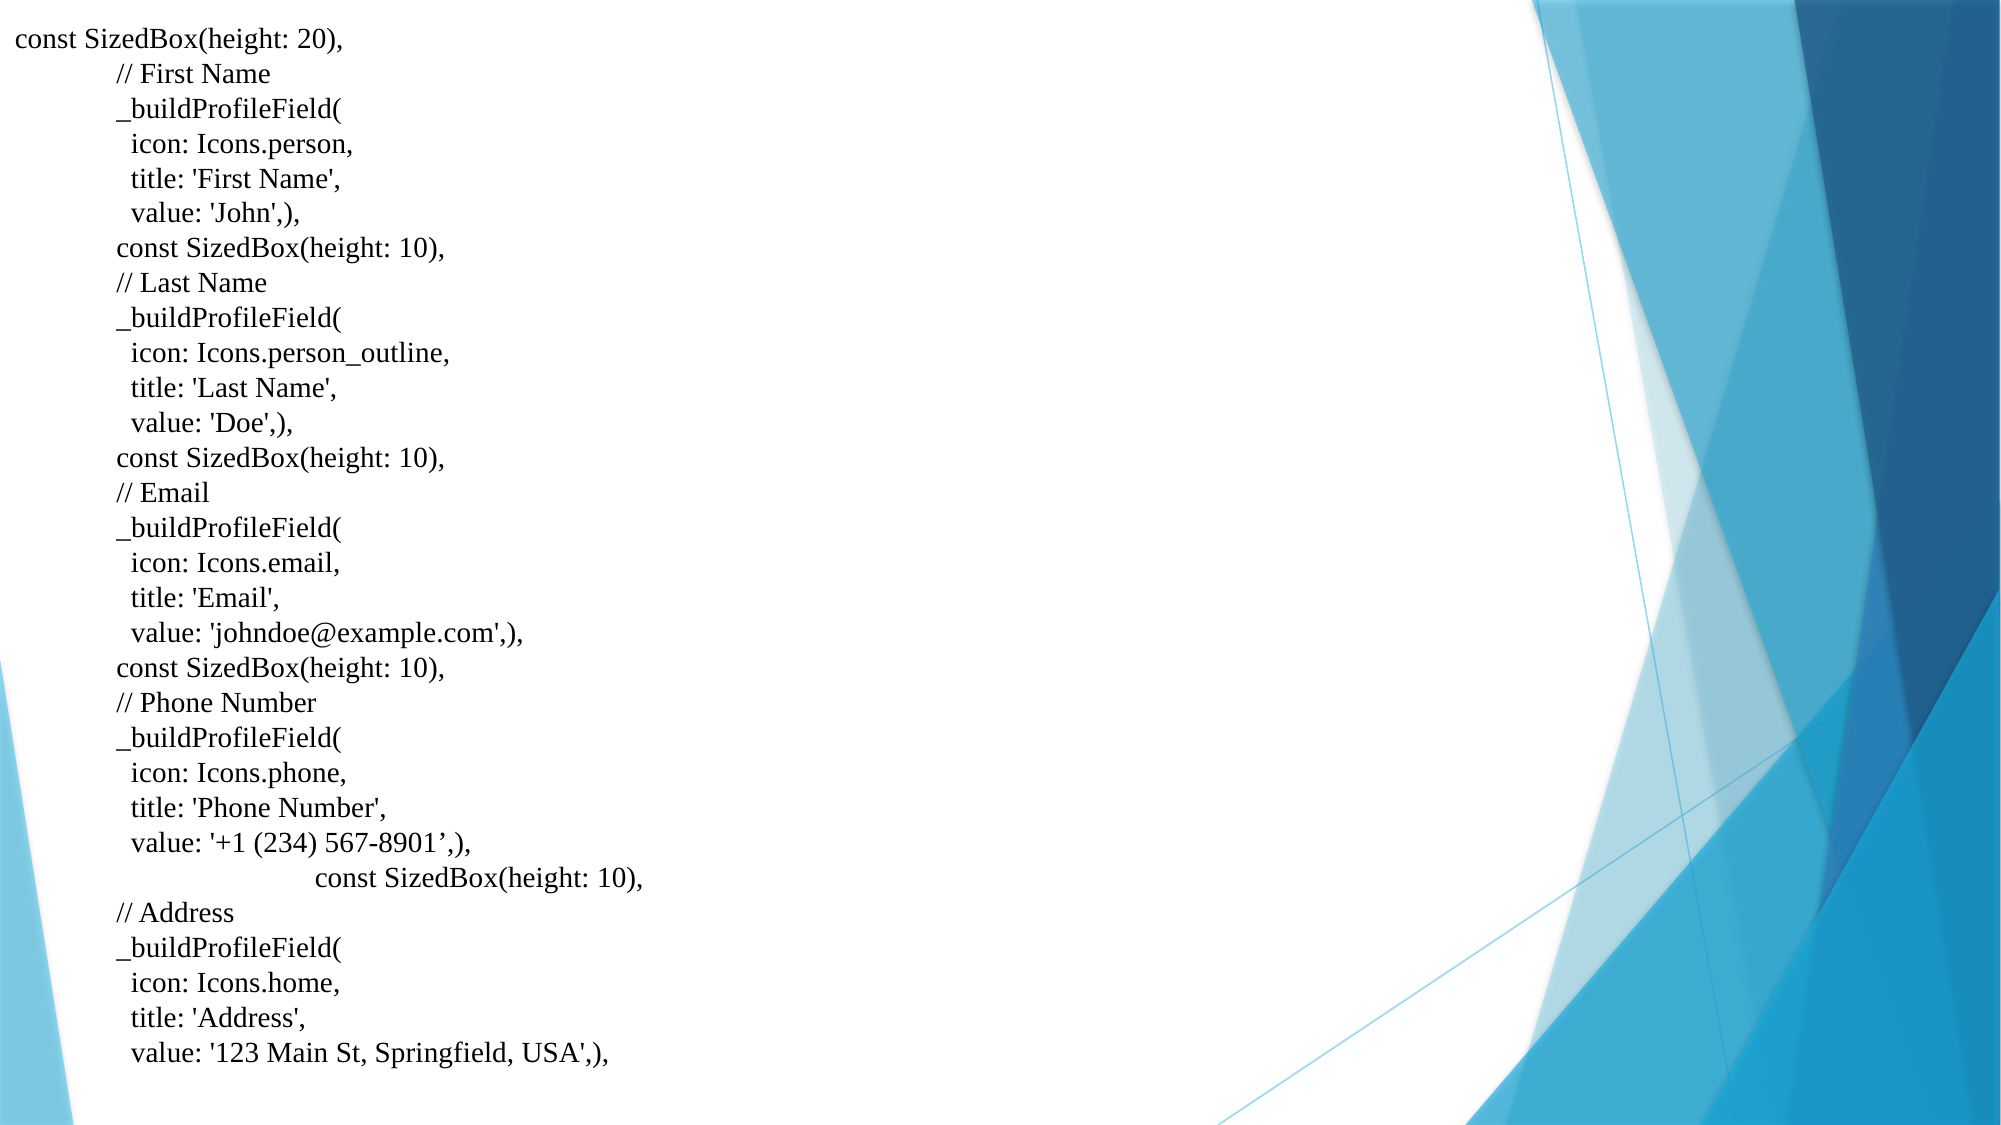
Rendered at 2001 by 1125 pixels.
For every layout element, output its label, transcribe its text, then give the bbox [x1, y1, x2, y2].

text_box const SizedBox(height: 20), // First Name _buildProfileField( icon: Icons.person, title: 'First Name', value: 'John',), const SizedBox(height: 10), // Last Name _buildProfileField( icon: Icons.person_outline, title: 'Last Name', value: 'Doe',), const SizedBox(height: 10), // Email _buildProfileField( icon: Icons.email, title: 'Email', value: 'johndoe@example.com',), const SizedBox(height: 10), // Phone Number _buildProfileField( icon: Icons.phone, title: 'Phone Number', value: '+1 (234) 567-8901’,), const SizedBox(height: 10), // Address _buildProfileField( icon: Icons.home, title: 'Address', value: '123 Main St, Springfield, USA',), [0, 11, 1502, 1111]
